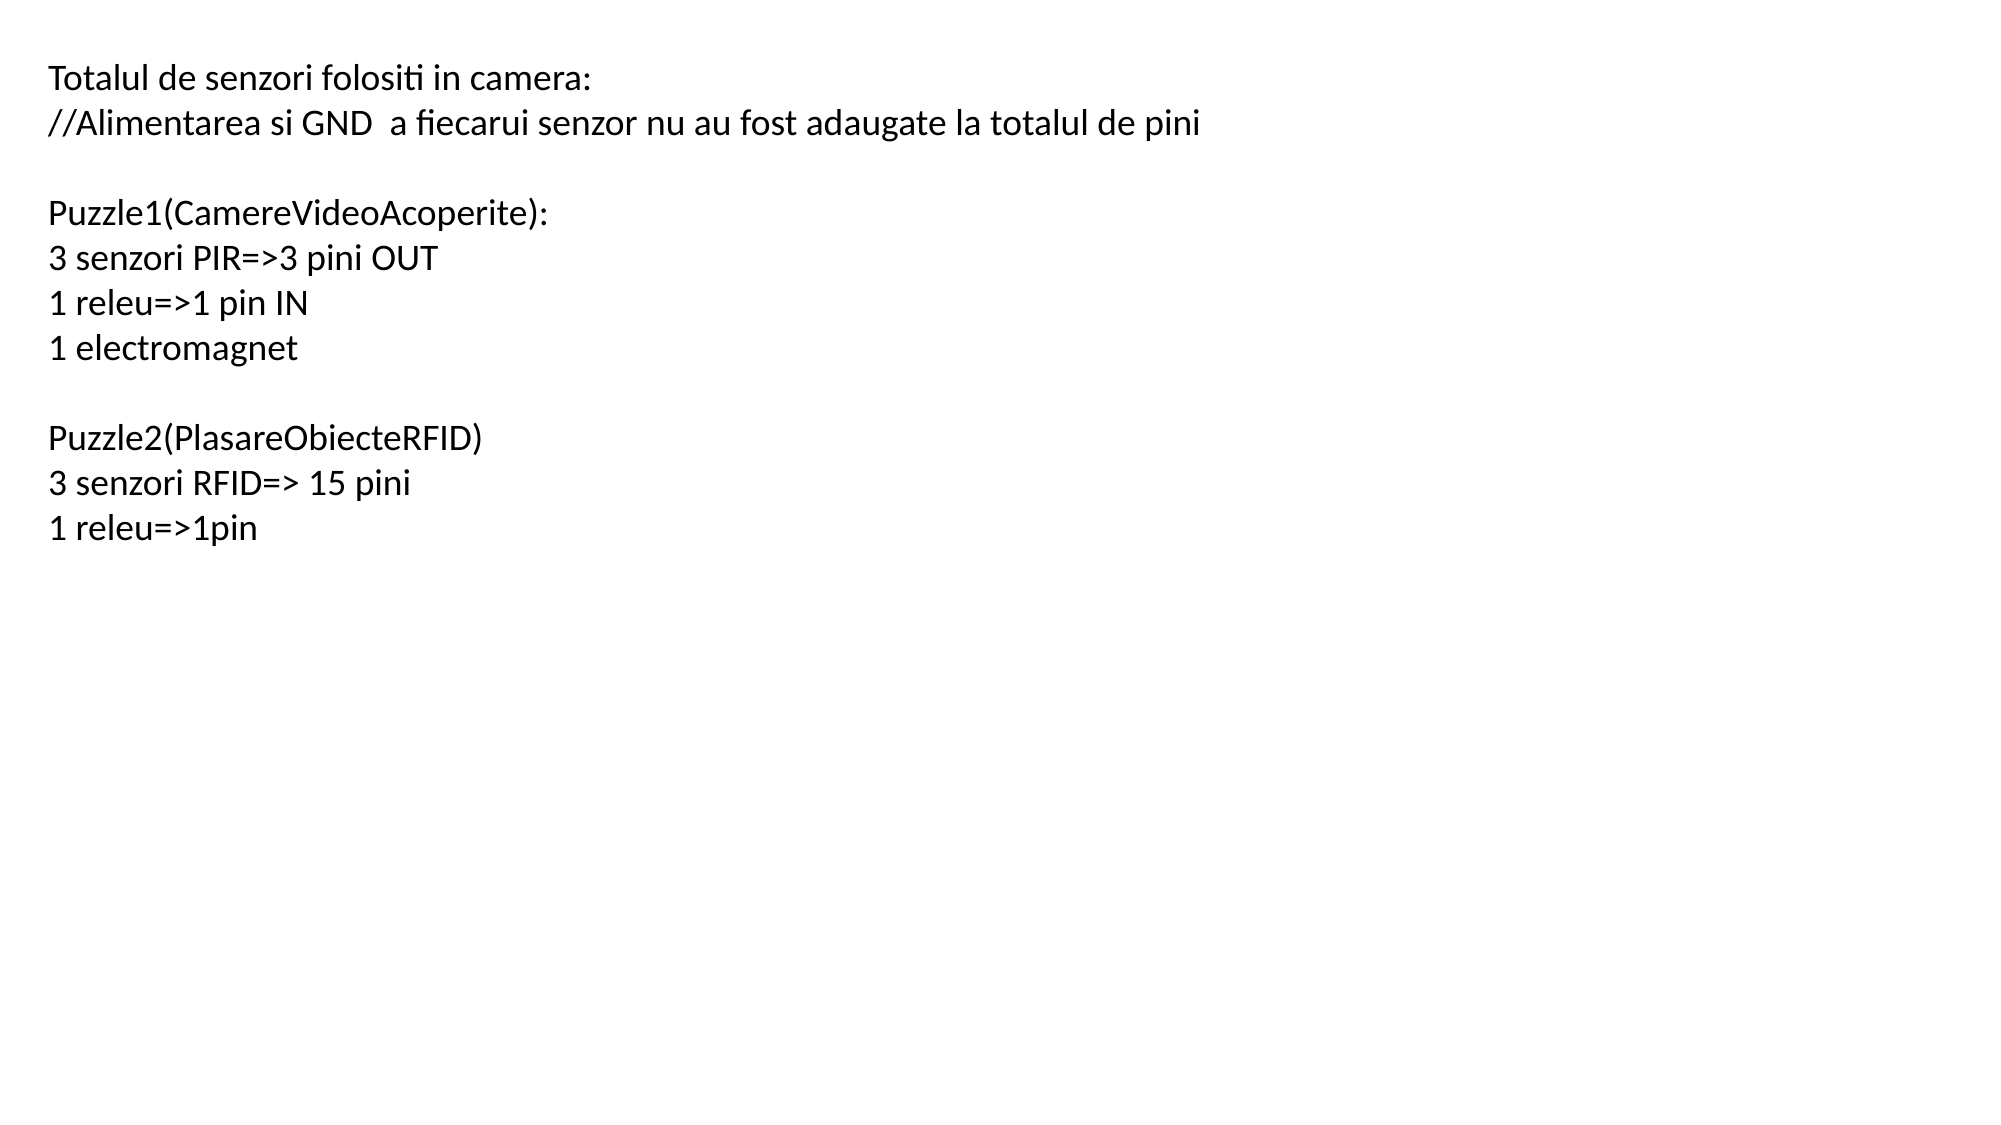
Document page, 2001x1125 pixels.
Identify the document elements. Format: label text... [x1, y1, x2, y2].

text_box Totalul de senzori folositi in camera: //Alimentarea si GND a fiecarui senzor nu au fost adaugate la totalul de pini Puzzle1(CamereVideoAcoperite): 3 senzori PIR=>3 pini OUT 1 releu=>1 pin IN 1 electromagnet Puzzle2(PlasareObiecteRFID) 3 senzori RFID=> 15 pini 1 releu=>1pin [33, 45, 1669, 601]
